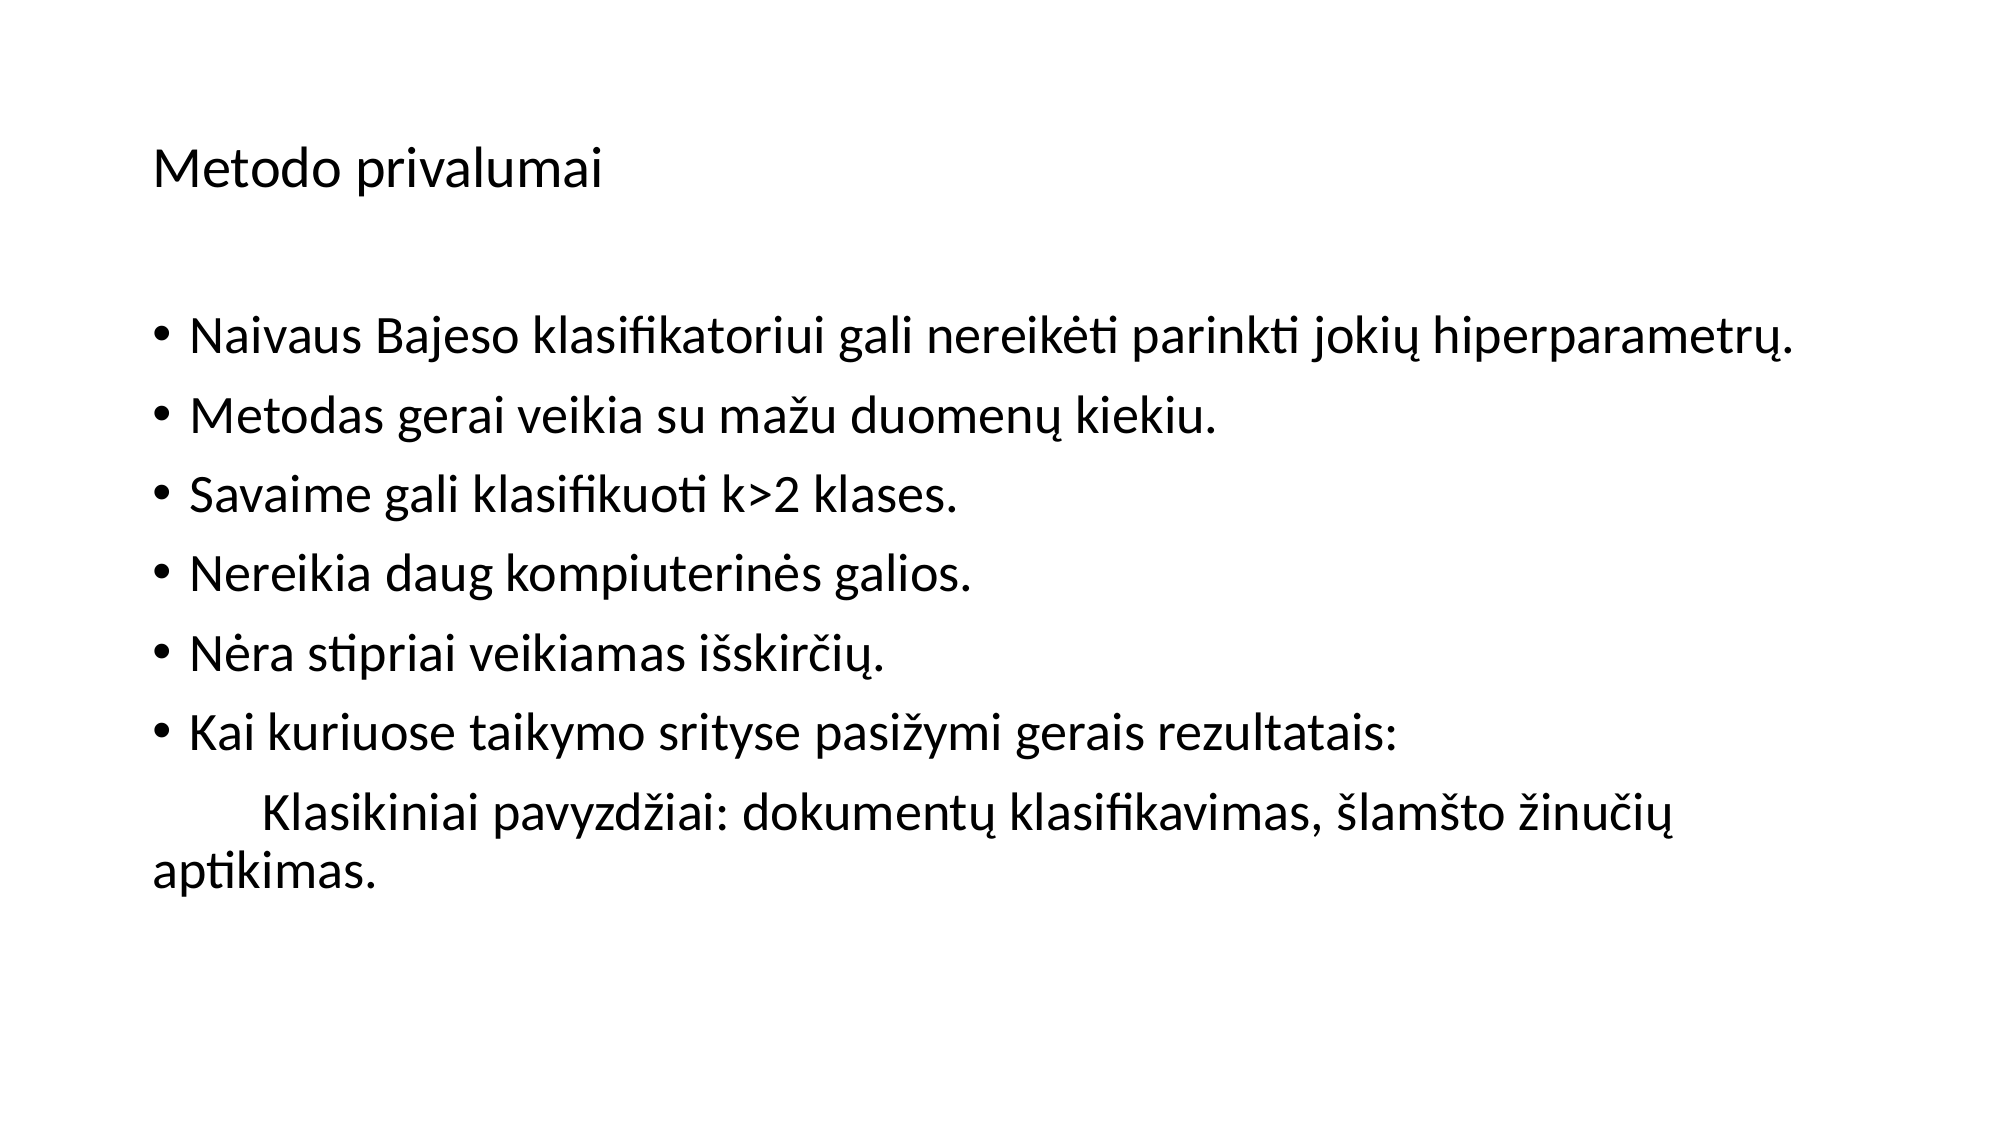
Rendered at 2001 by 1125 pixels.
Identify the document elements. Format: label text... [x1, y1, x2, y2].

list Naivaus Bajeso klasifikatoriui gali nereikėti parinkti jokių hiperparametrų. Metodas gerai veikia su mažu duomenų kiekiu. Savaime gali klasifikuoti k>2 klases. Nereikia daug kompiuterinės galios. Nėra stipriai veikiamas išskirčių. Kai kuriuose taikymo srityse pasižymi gerais rezultatais: Klasikiniai pavyzdžiai: dokumentų klasifikavimas, šlamšto žinučių aptikimas. [137, 299, 1863, 1014]
title Metodo privalumai [137, 59, 1863, 278]
